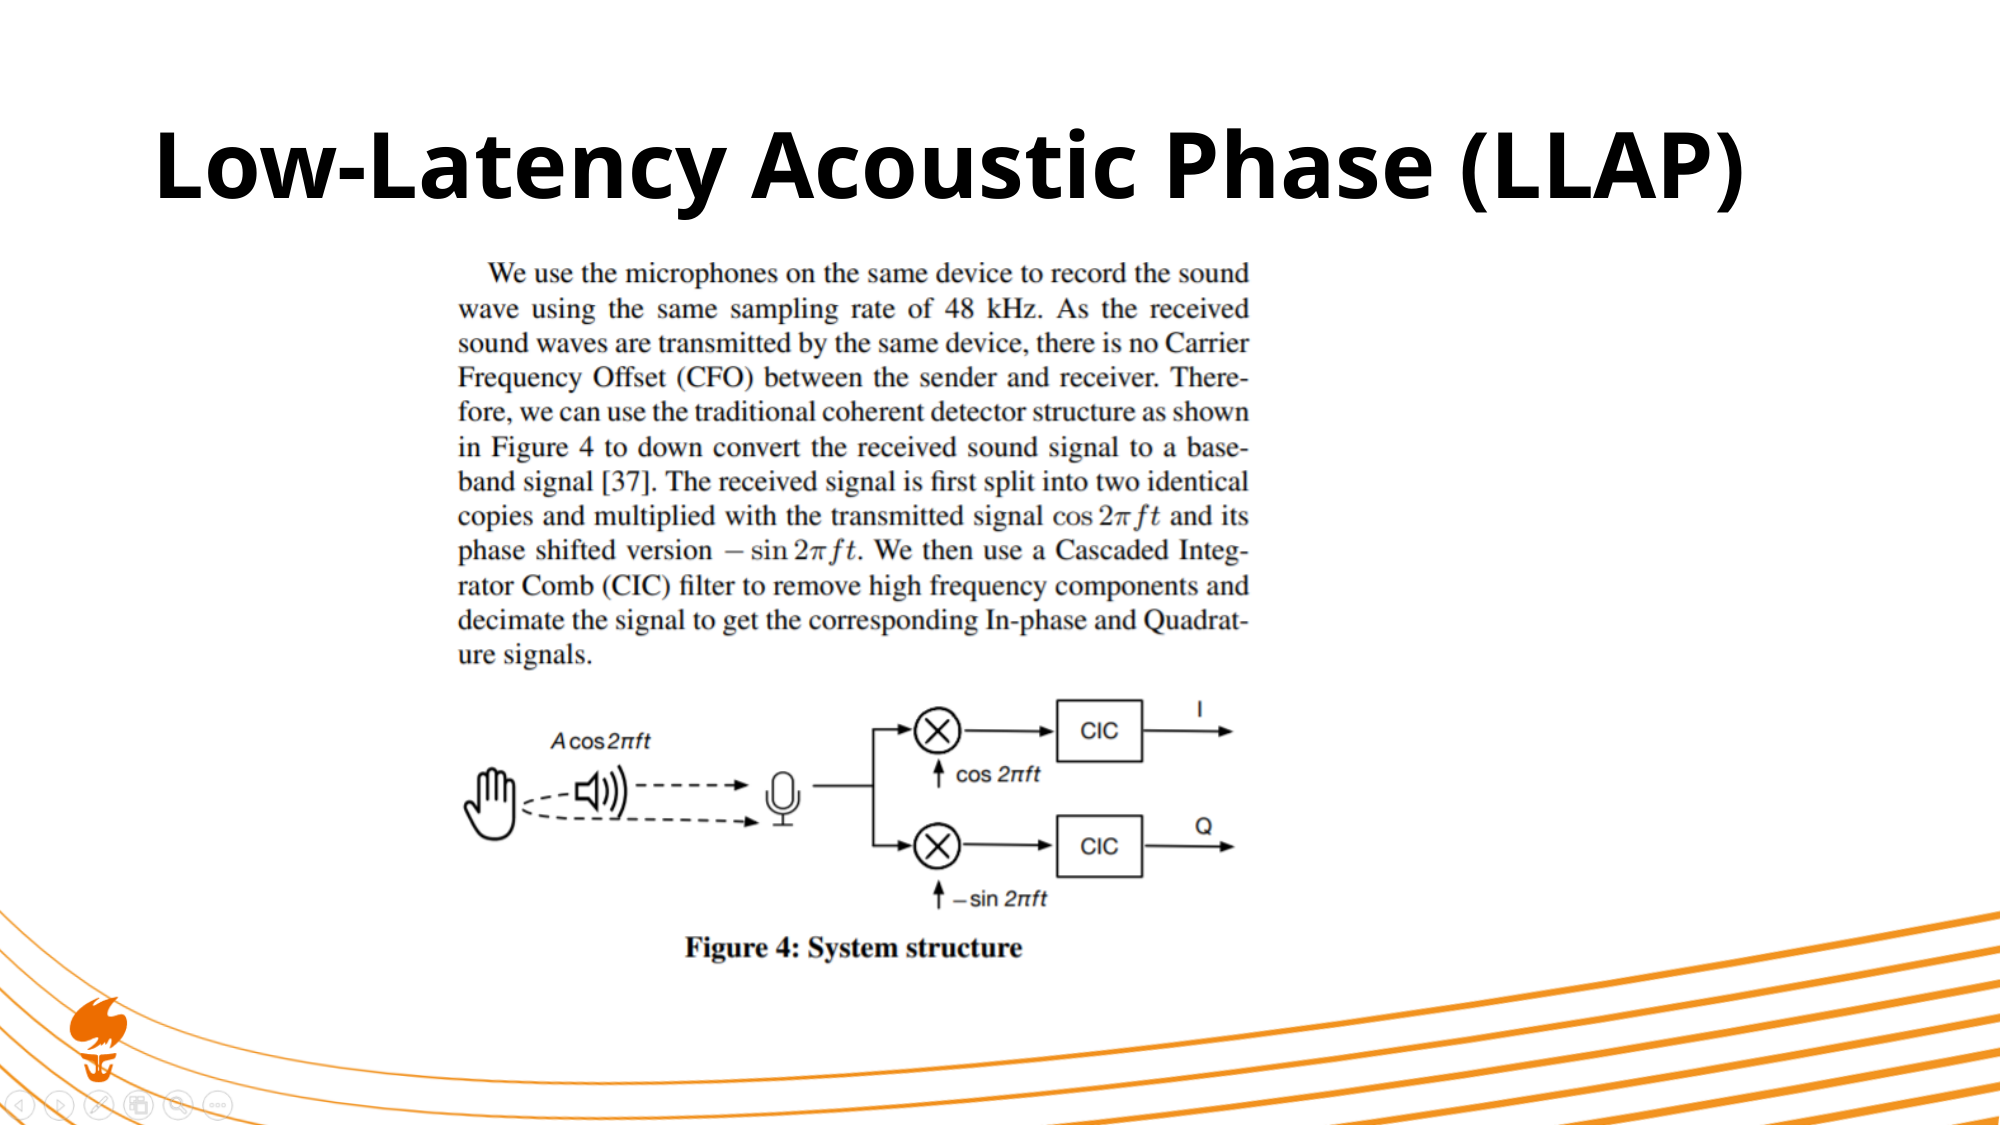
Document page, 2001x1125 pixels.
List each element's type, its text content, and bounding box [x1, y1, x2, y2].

title Low-Latency Acoustic Phase (LLAP) [137, 59, 1863, 278]
picture [0, 0, 2000, 1125]
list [449, 262, 1269, 977]
